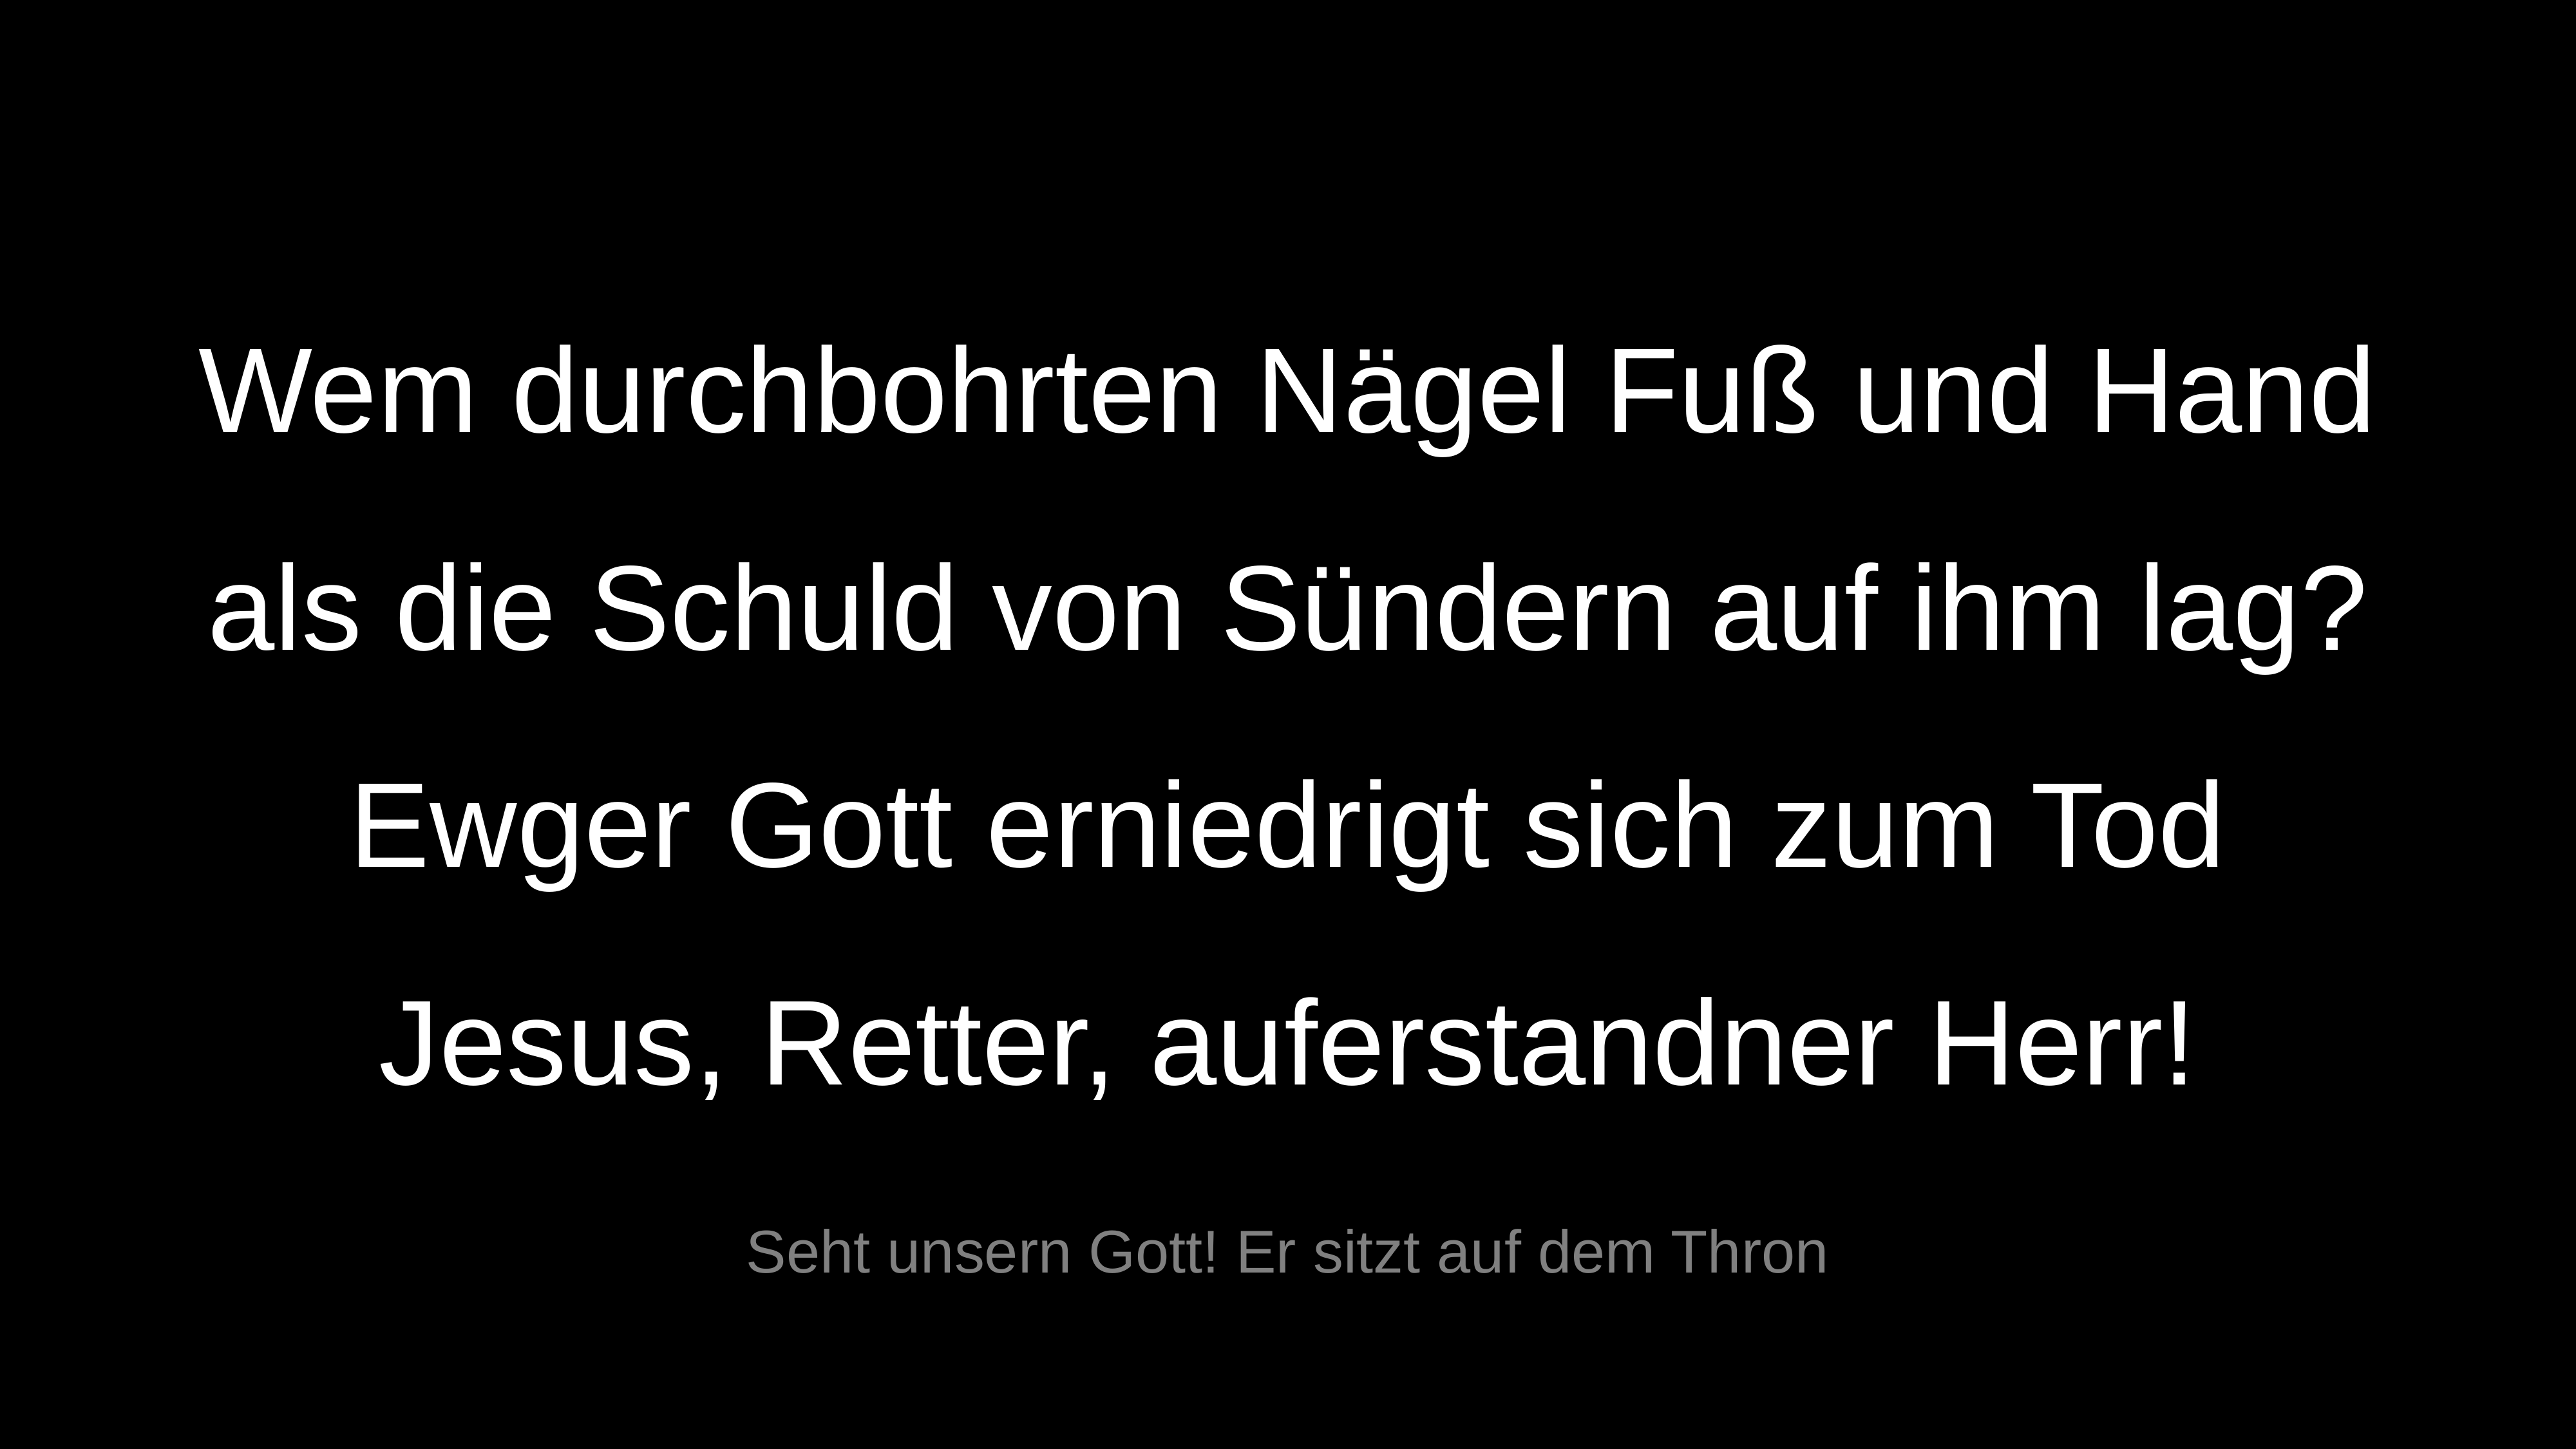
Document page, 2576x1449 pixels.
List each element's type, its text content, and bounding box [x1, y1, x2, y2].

text_box Seht unsern Gott! Er sitzt auf dem Thron [736, 1208, 1839, 1290]
text_box Wem durchbohrten Nägel Fuß und Hand als die Schuld von Sündern auf ihm lag? Ewger Gott erniedrigt sich zum Tod Jesus, Retter, auferstandner Herr! [189, 234, 2387, 1114]
